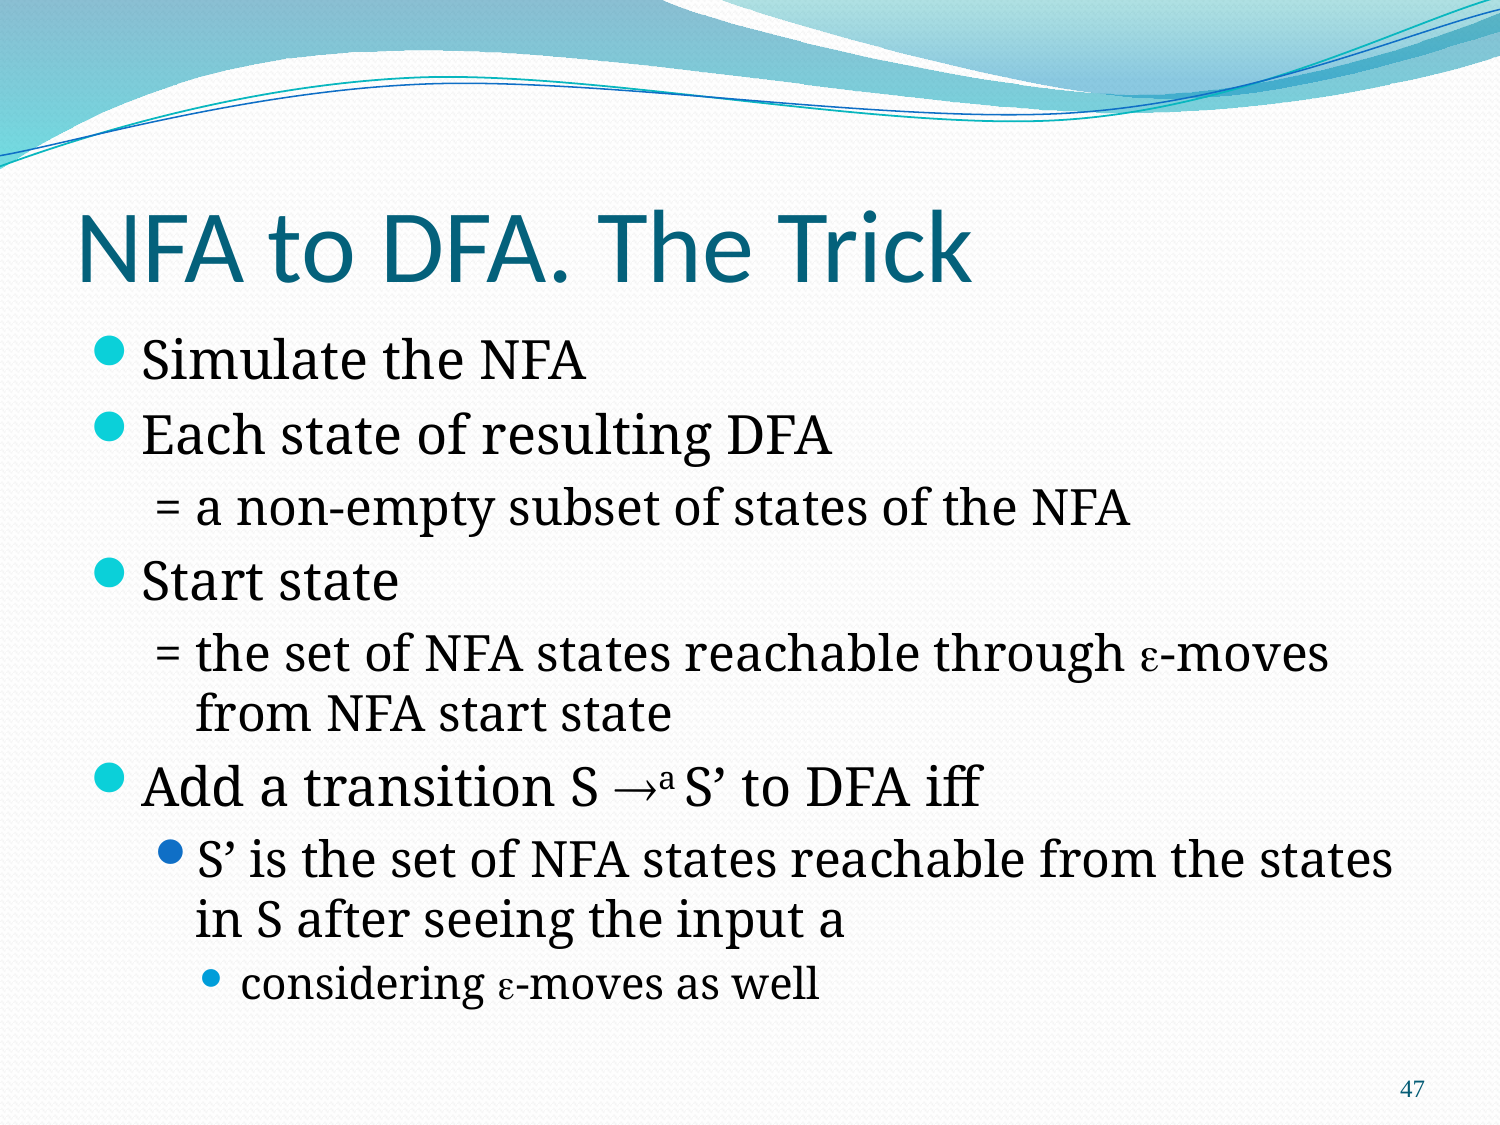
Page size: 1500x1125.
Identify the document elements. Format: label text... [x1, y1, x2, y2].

title NFA to DFA. The Trick [75, 115, 1425, 304]
list Simulate the NFA Each state of resulting DFA = a non-empty subset of states of the NFA Start state = the set of NFA states reachable through -moves from NFA start state Add a transition S a S’ to DFA iff S’ is the set of NFA states reachable from the states in S after seeing the input a considering -moves as well [75, 317, 1425, 1038]
slide_number 47 [1299, 1042, 1425, 1103]
